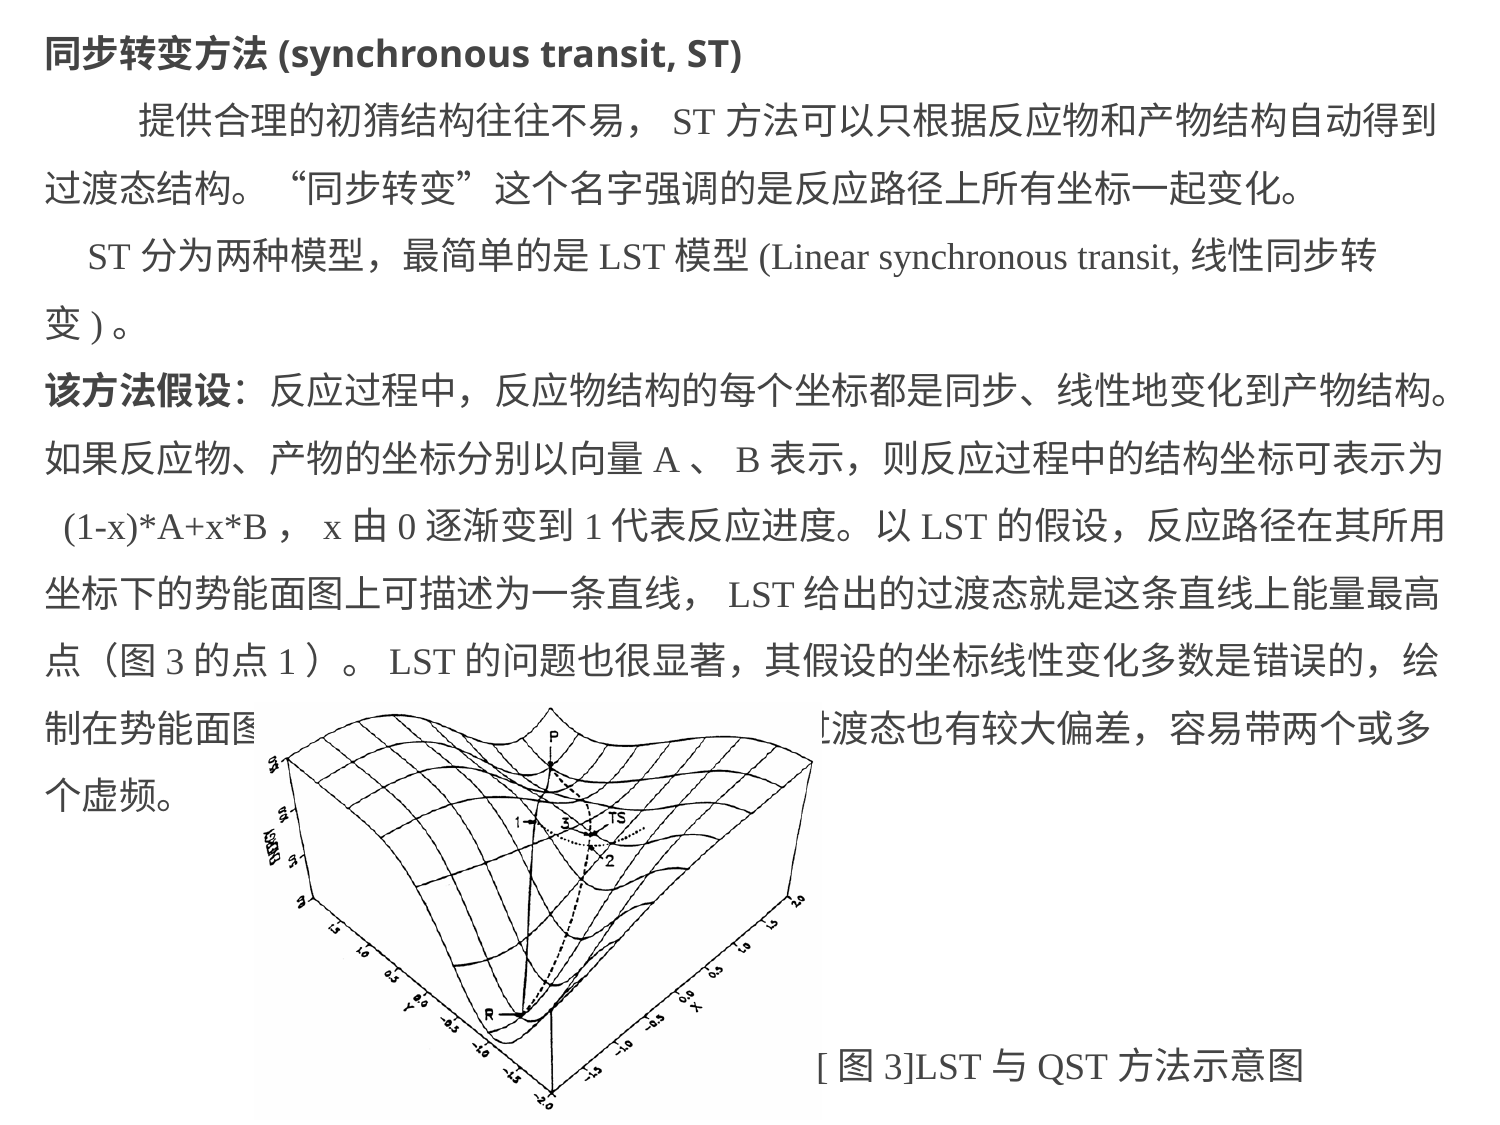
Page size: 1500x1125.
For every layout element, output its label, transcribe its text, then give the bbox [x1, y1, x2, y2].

text_box [图3]LST与QST方法示意图 [826, 1034, 1320, 1095]
picture [253, 702, 822, 1120]
text_box 同步转变方法(synchronous transit, ST) 提供合理的初猜结构往往不易，ST方法可以只根据反应物和产物结构自动得到过渡态结构。“同步转变”这个名字强调的是反应路径上所有坐标一起变化。 ST分为两种模型，最简单的是LST模型(Linear synchronous transit,线性同步转变)。 该方法假设：反应过程中，反应物结构的每个坐标都是同步、线性地变化到产物结构。如果反应物、产物的坐标分别以向量A、B表示，则反应过程中的结构坐标可表示为 (1-x)*A+x*B，x由0逐渐变到1代表反应进度。以LST的假设，反应路径在其所用坐标下的势能面图上可描述为一条直线，LST给出的过渡态就是这条直线上能量最高点（图3的点1）。LST的问题也很显著，其假设的坐标线性变化多数是错误的，绘制在势能面图上也多数不会是直线，故给出的过渡态也有较大偏差，容易带两个或多个虚频。 [29, 0, 1471, 825]
